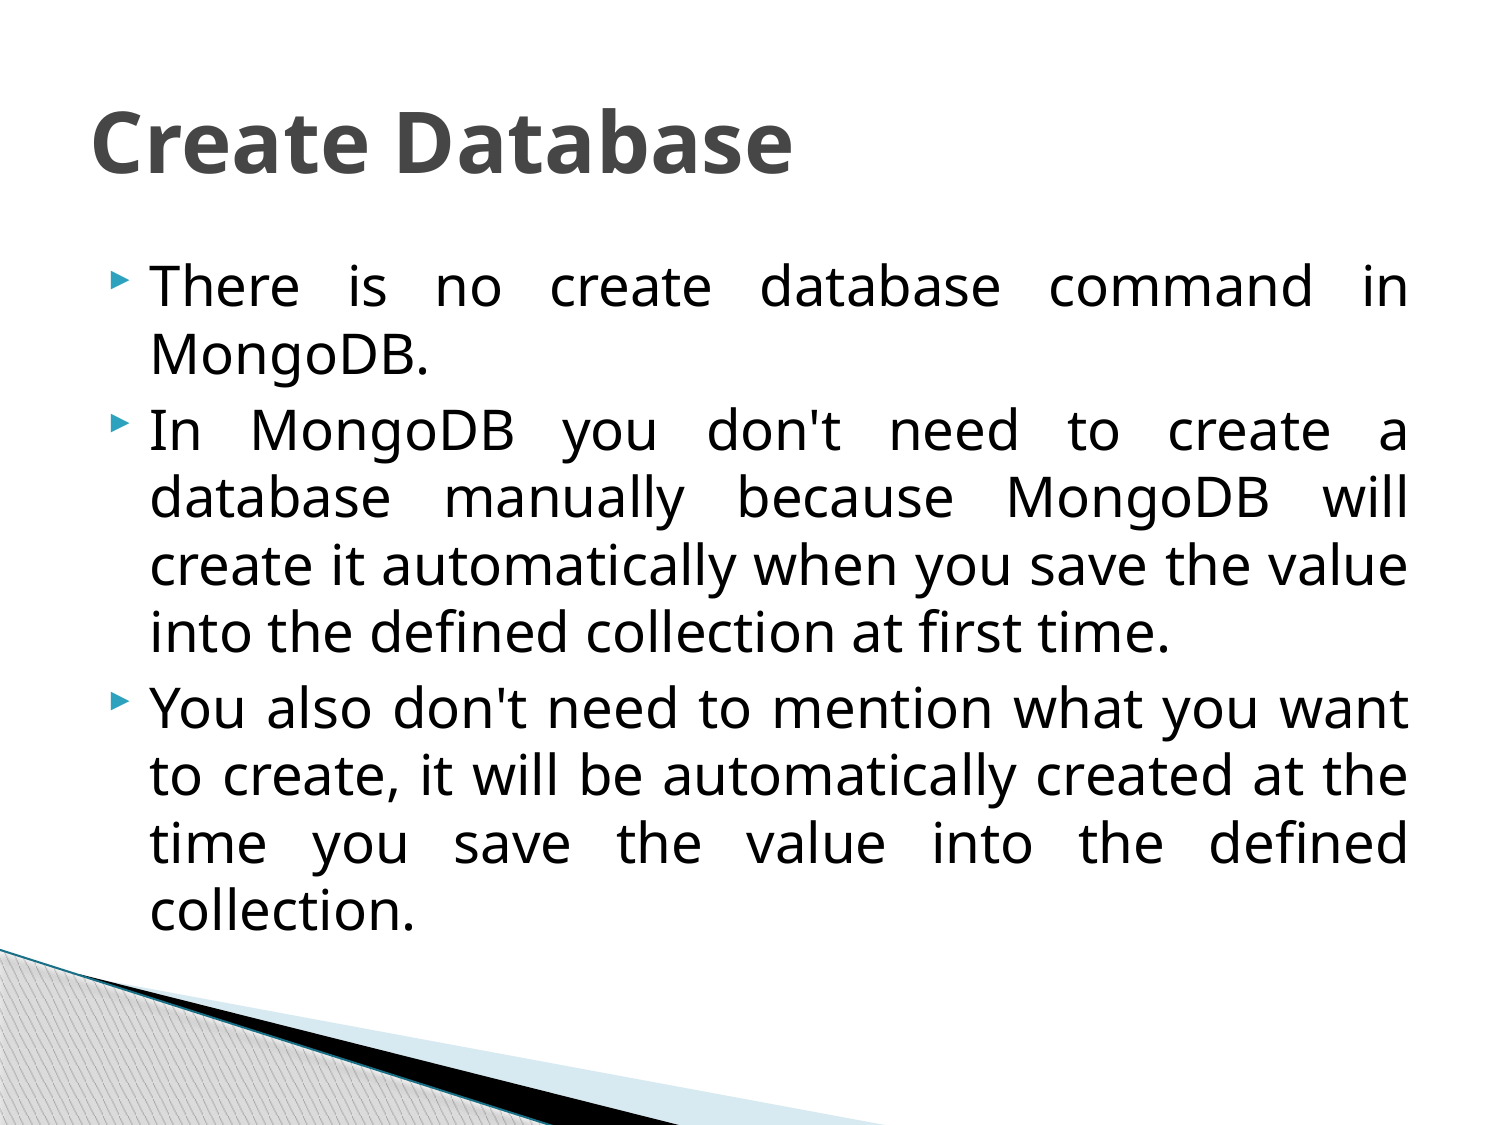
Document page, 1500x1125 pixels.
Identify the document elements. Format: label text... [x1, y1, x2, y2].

title Create Database [75, 45, 1425, 233]
list There is no create database command in MongoDB. In MongoDB you don't need to create a database manually because MongoDB will create it automatically when you save the value into the defined collection at first time. You also don't need to mention what you want to create, it will be automatically created at the time you save the value into the defined collection. [75, 243, 1425, 986]
